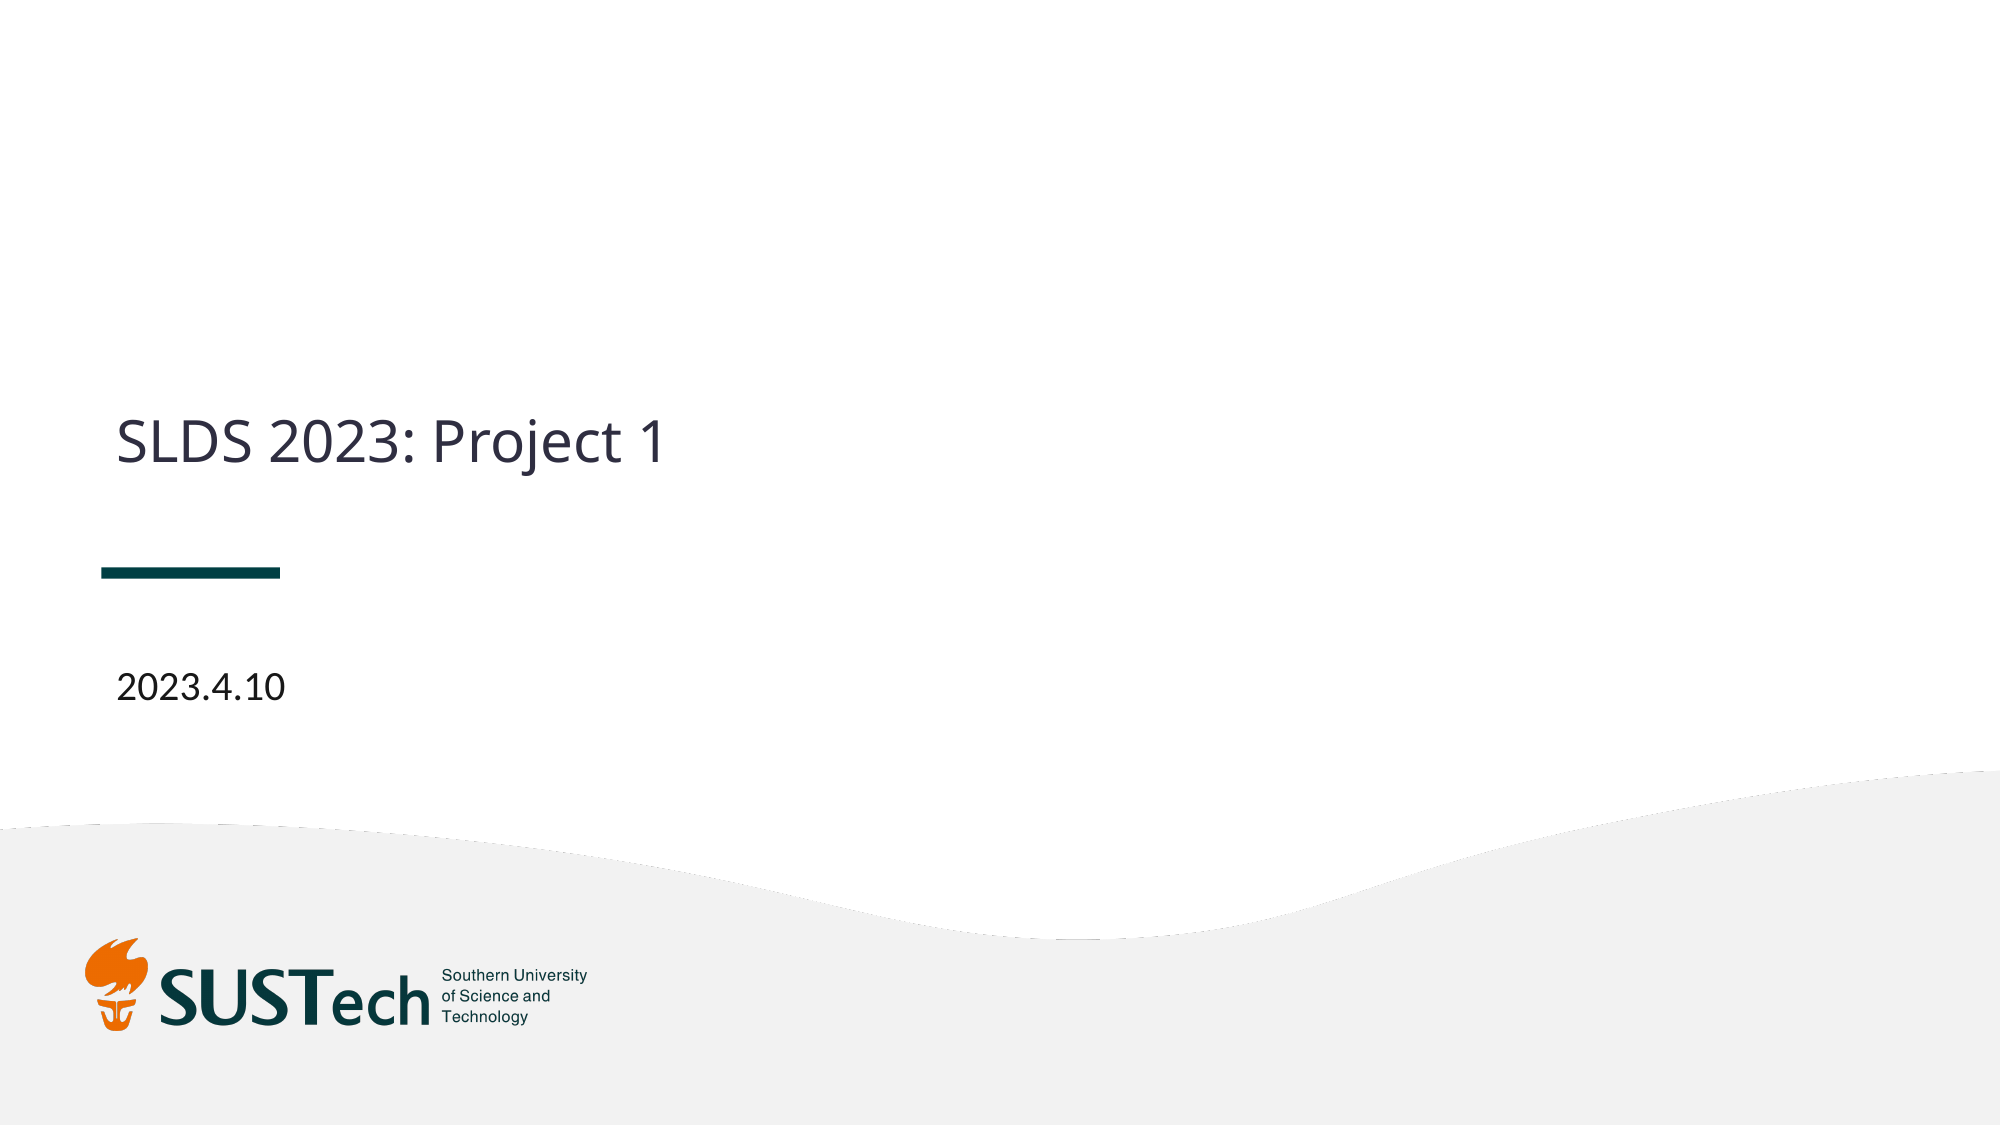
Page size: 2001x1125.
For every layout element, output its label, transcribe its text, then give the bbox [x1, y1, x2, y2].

text_box SLDS 2023: Project 1 [101, 397, 1911, 482]
text_box 2023.4.10 [101, 594, 1478, 716]
text_box [100, 566, 281, 580]
picture [0, 770, 2000, 1125]
